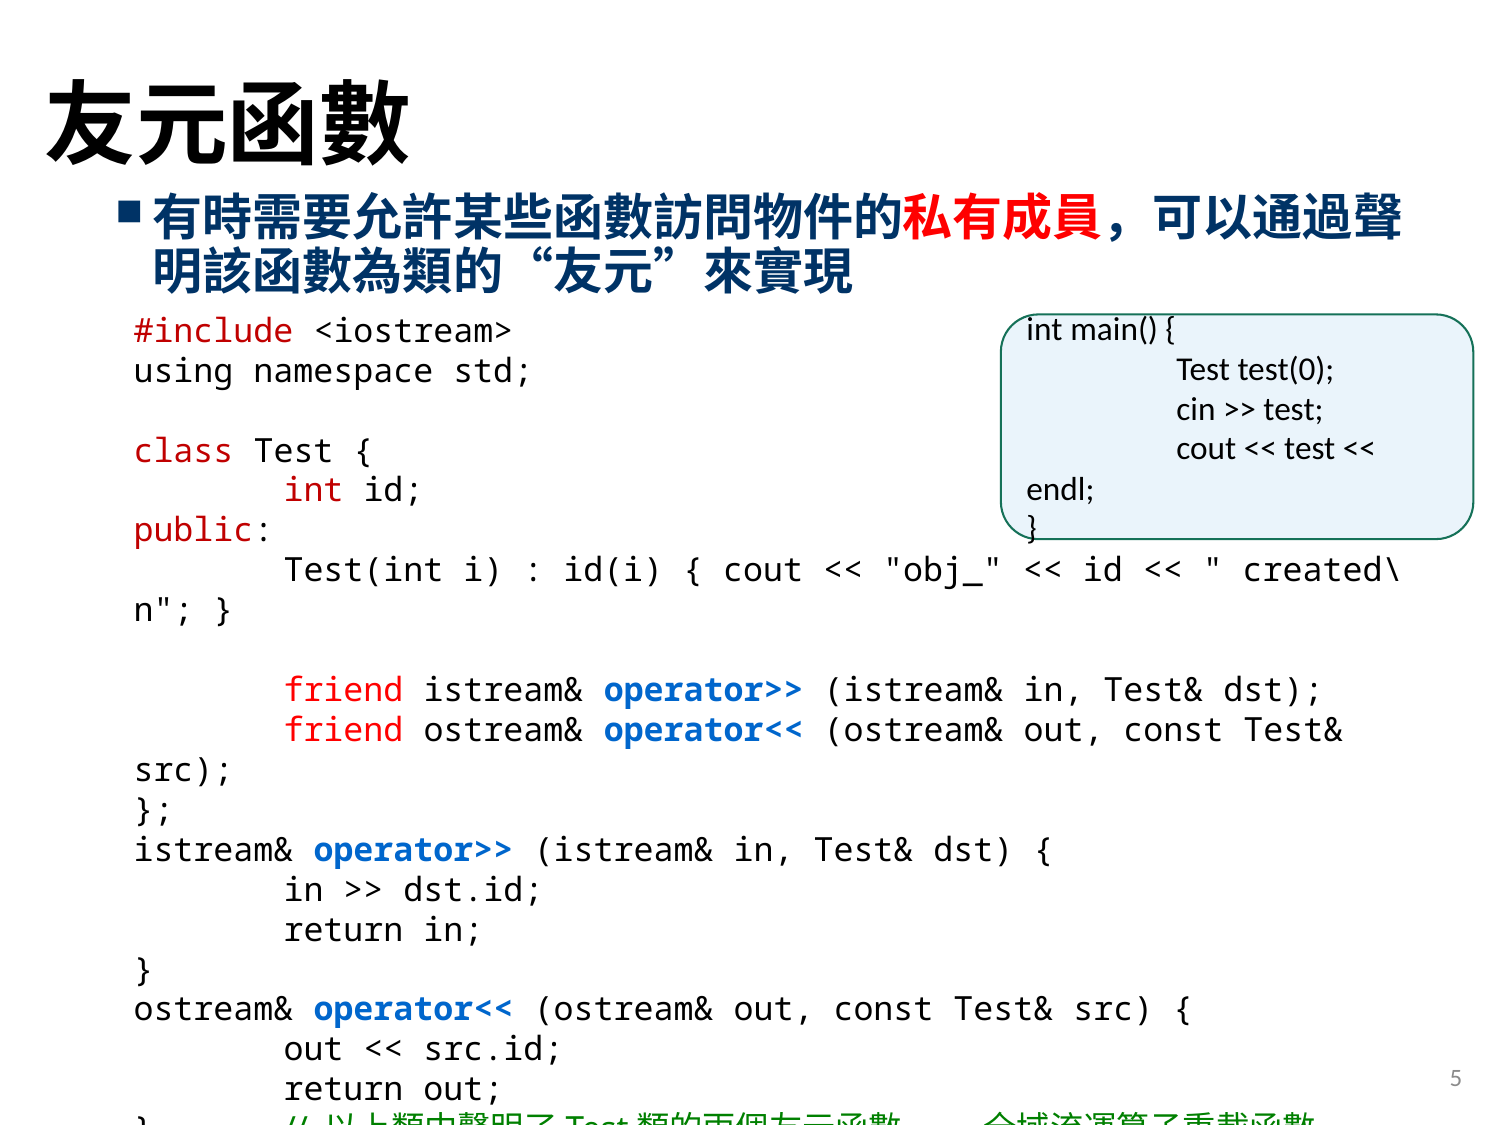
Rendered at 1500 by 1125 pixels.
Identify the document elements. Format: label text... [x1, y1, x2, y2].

list 有時需要允許某些函數訪問物件的私有成員，可以通過聲明該函數為類的“友元”來實現 [100, 185, 1421, 965]
title 友元函數 [29, 19, 1324, 237]
slide_number 5 [1139, 1046, 1478, 1107]
text_box #include <iostream> using namespace std; class Test { int id; public: Test(int i) : id(i) { cout << "obj_" << id << " created\n"; } friend istream& operator>> (istream& in, Test& dst); friend ostream& operator<< (ostream& out, const Test& src); }; istream& operator>> (istream& in, Test& dst) { in >> dst.id; return in; } ostream& operator<< (ostream& out, const Test& src) { out << src.id; return out; } // 以上類中聲明了Test類的兩個友元函數 —— 全域流運算子重載函數， // 使這兩個函數在實現時可以訪問物件的私有成員（如int id）. [118, 301, 1478, 1125]
text_box int main() { Test test(0); cin >> test; cout << test << endl; } [999, 313, 1475, 541]
